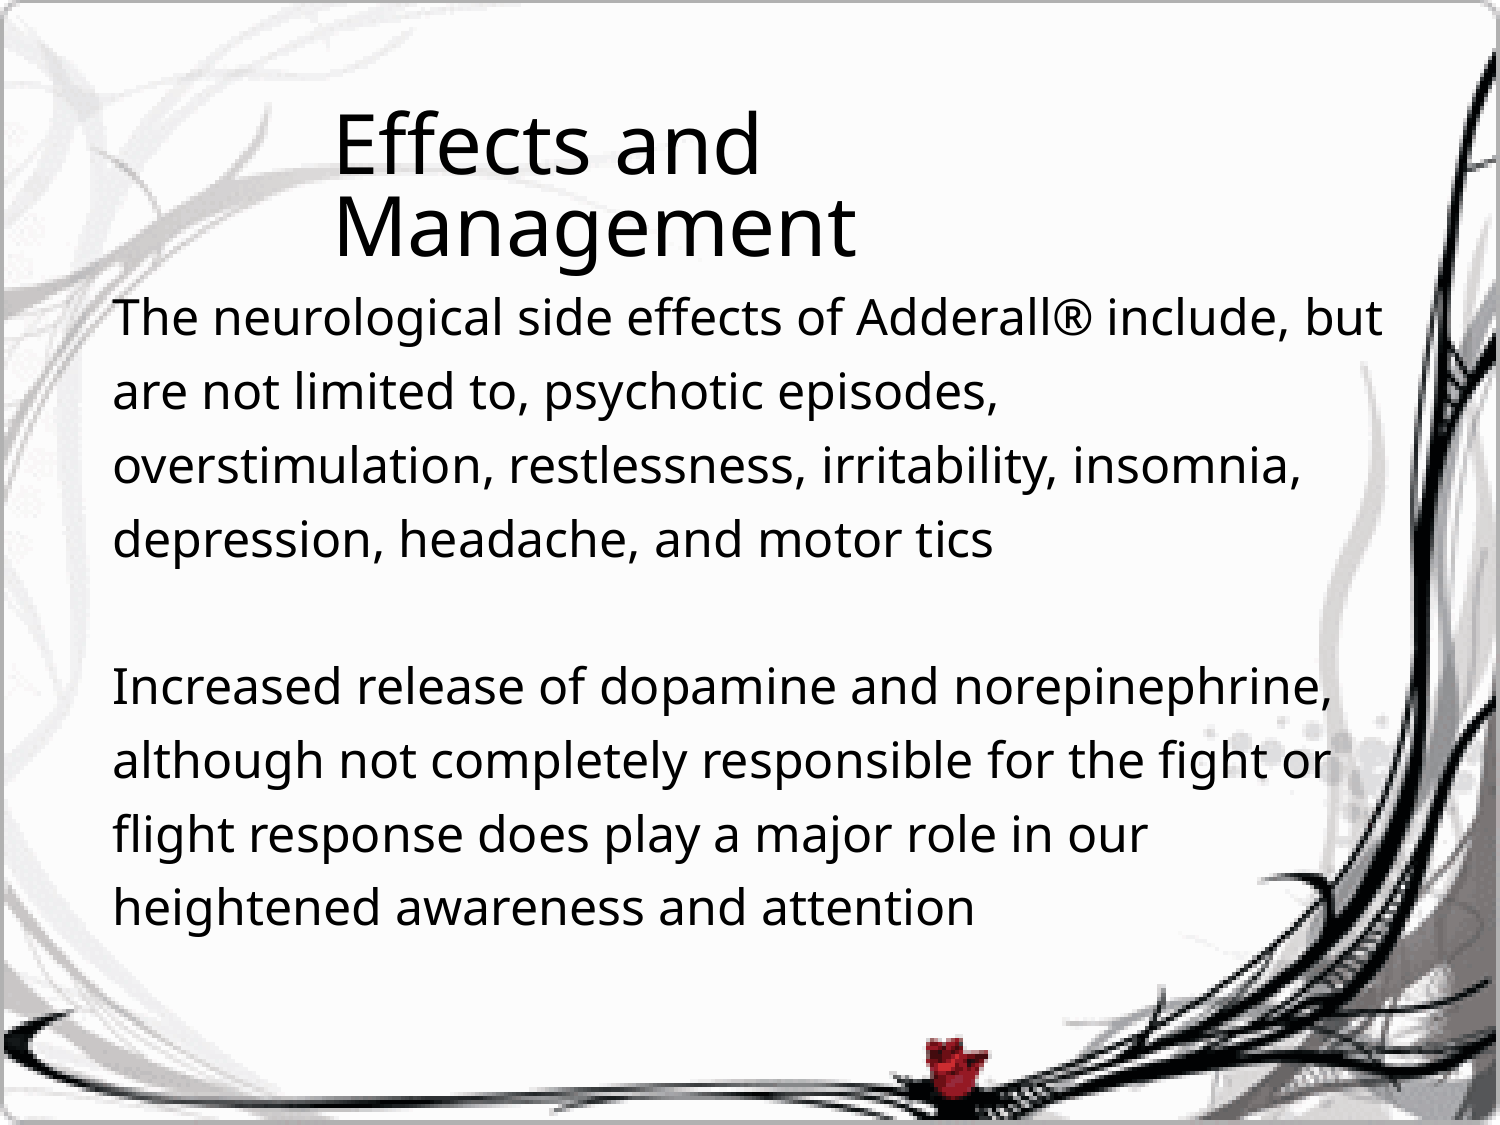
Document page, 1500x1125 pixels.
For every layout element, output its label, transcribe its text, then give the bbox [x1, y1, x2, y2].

text_box The neurological side effects of Adderall® include, but are not limited to, psychotic episodes, overstimulation, restlessness, irritability, insomnia, depression, headache, and motor tics Increased release of dopamine and norepinephrine, although not completely responsible for the fight or flight response does play a major role in our heightened awareness and attention [112, 270, 1388, 1085]
picture [0, 0, 1500, 1125]
text_box Effects and Management [317, 86, 1293, 266]
